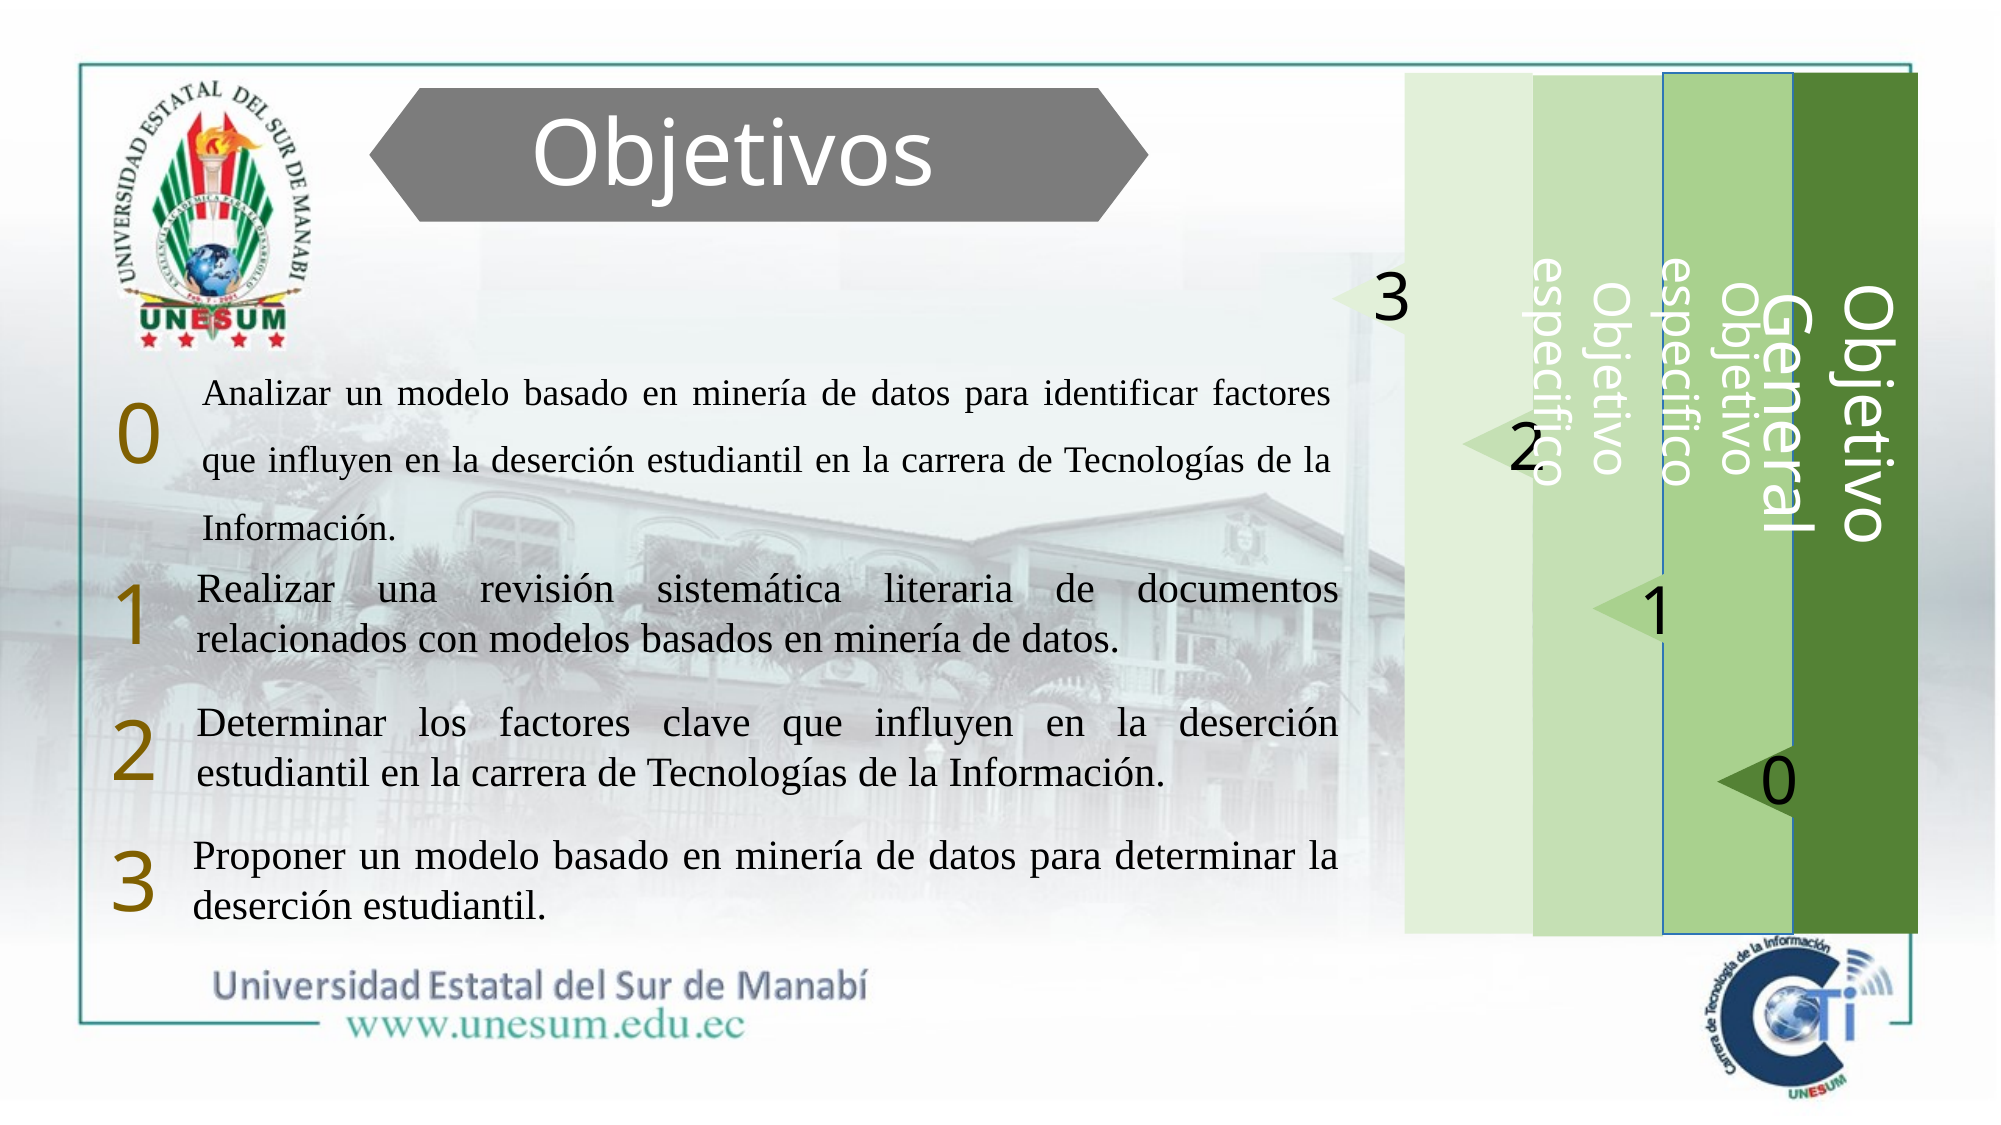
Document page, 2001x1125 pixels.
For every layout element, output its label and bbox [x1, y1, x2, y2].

picture [0, 0, 2000, 1116]
text_box [1331, 72, 1533, 934]
text_box [1717, 72, 1918, 934]
text_box [1592, 72, 1717, 934]
text_box [369, 88, 1149, 222]
text_box [1462, 75, 1663, 937]
